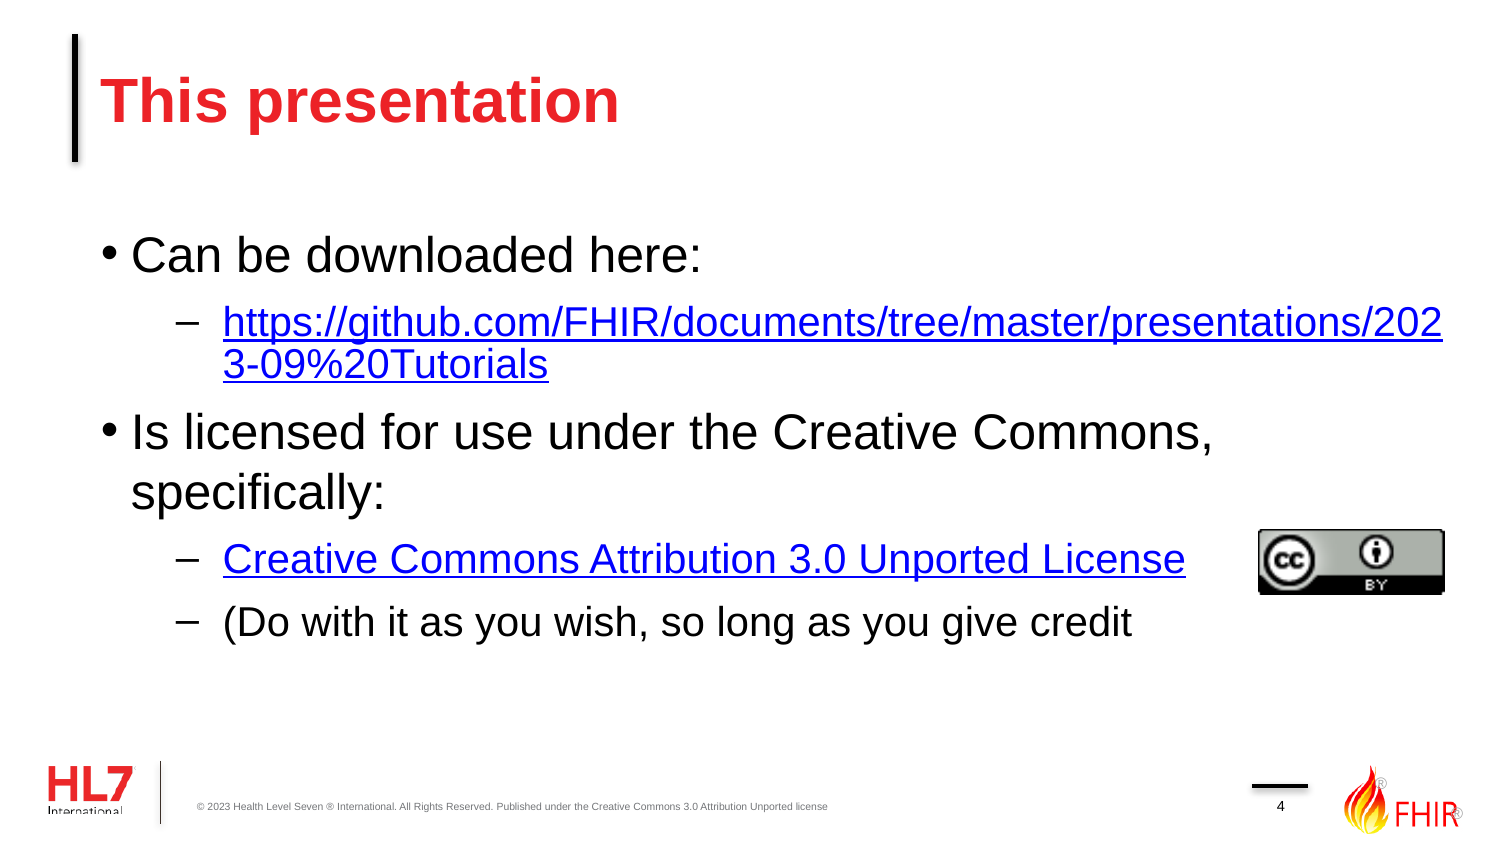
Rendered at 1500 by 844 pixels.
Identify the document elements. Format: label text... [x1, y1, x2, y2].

title This presentation [100, 33, 1451, 163]
footer © 2023 Health Level Seven ® International. All Rights Reserved. Published under the Creative Commons 3.0 Attribution Unported license [196, 786, 941, 813]
slide_number 4 [1258, 786, 1304, 814]
list Can be downloaded here: https://github.com/FHIR/documents/tree/master/presentations/2023-09%20Tutorials Is licensed for use under the Creative Commons, specifically: Creative Commons Attribution 3.0 Unported License (Do with it as you wish, so long as you give credit [100, 222, 1451, 731]
picture [1339, 760, 1463, 837]
picture [1258, 529, 1446, 596]
